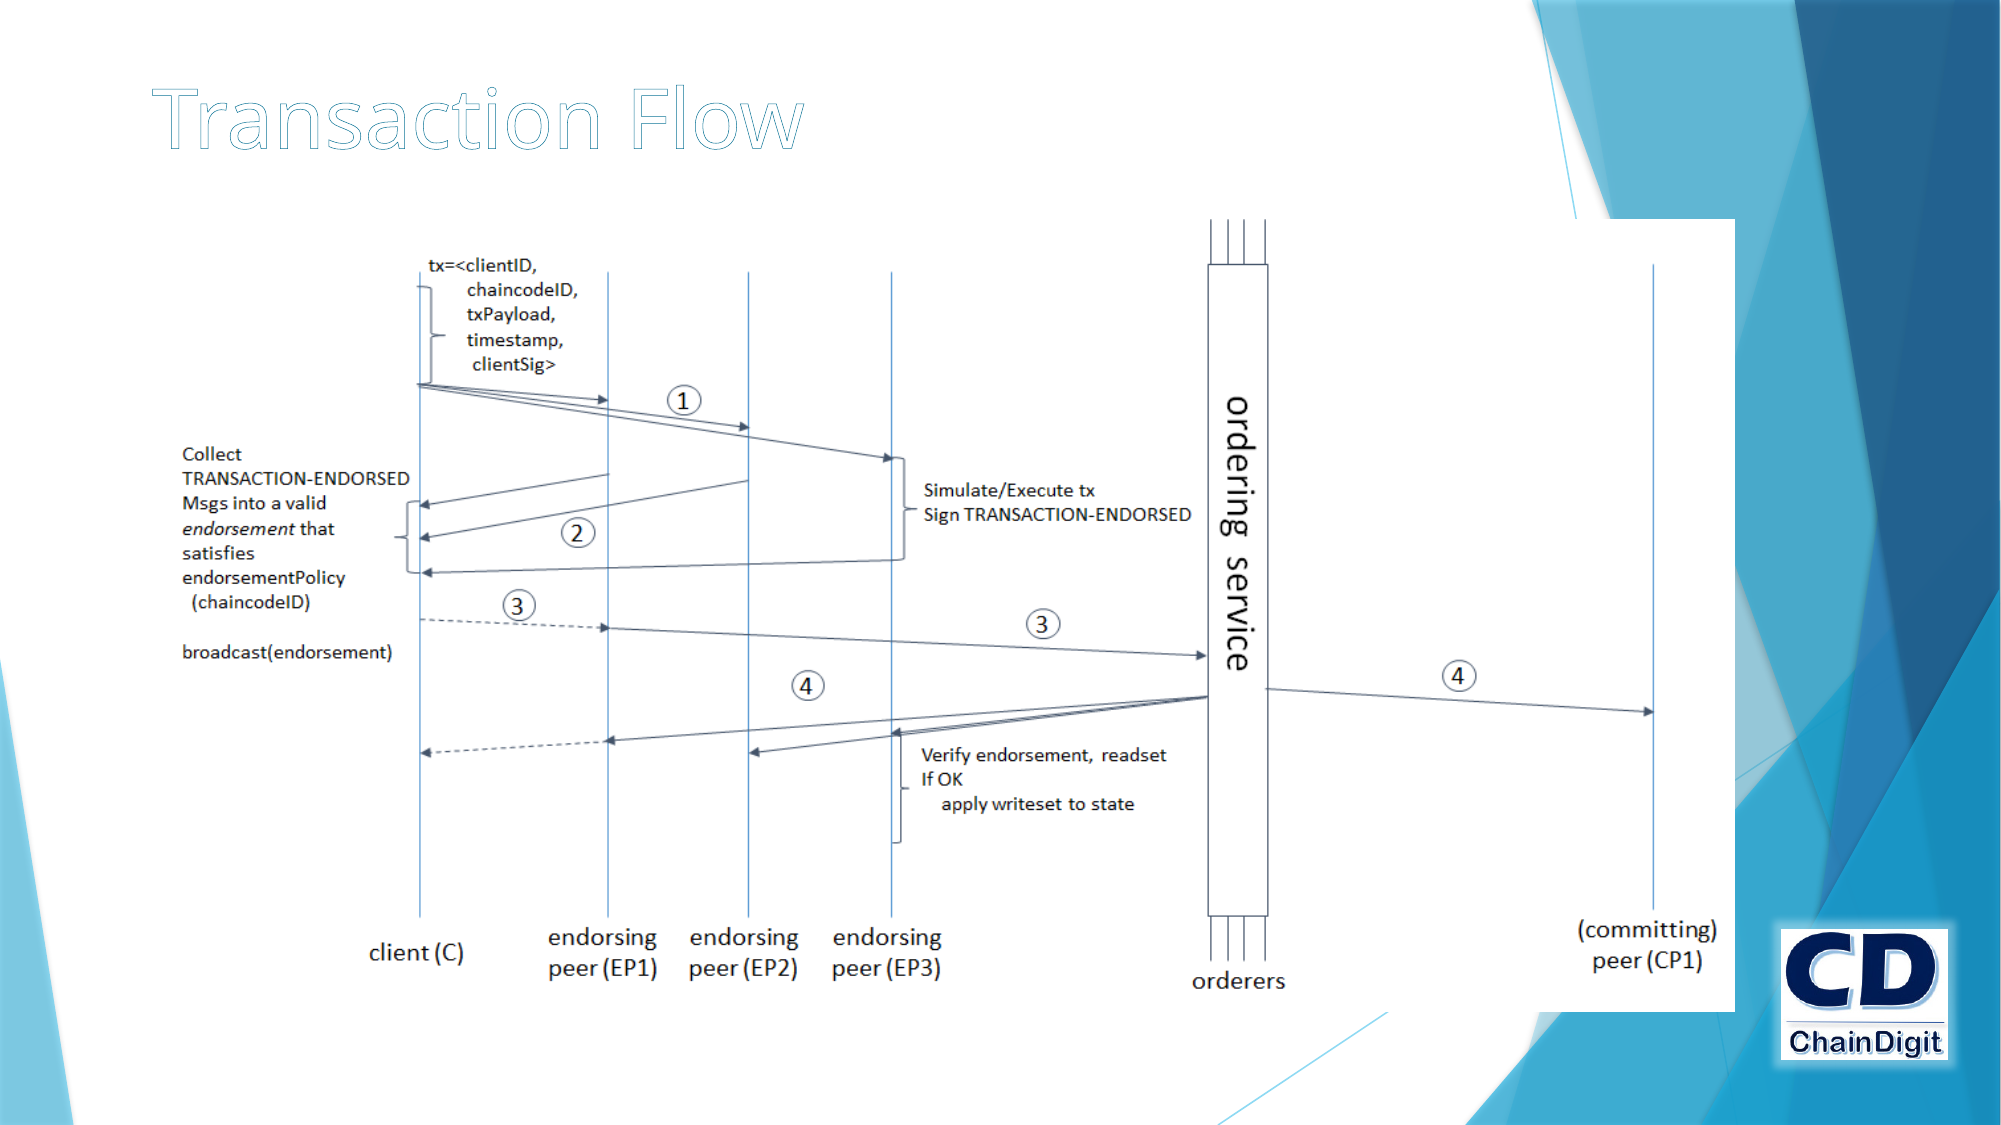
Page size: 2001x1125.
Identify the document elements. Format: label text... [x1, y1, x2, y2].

title Transaction Flow [131, 45, 1996, 171]
picture [169, 218, 1735, 1013]
picture [1781, 929, 1948, 1061]
